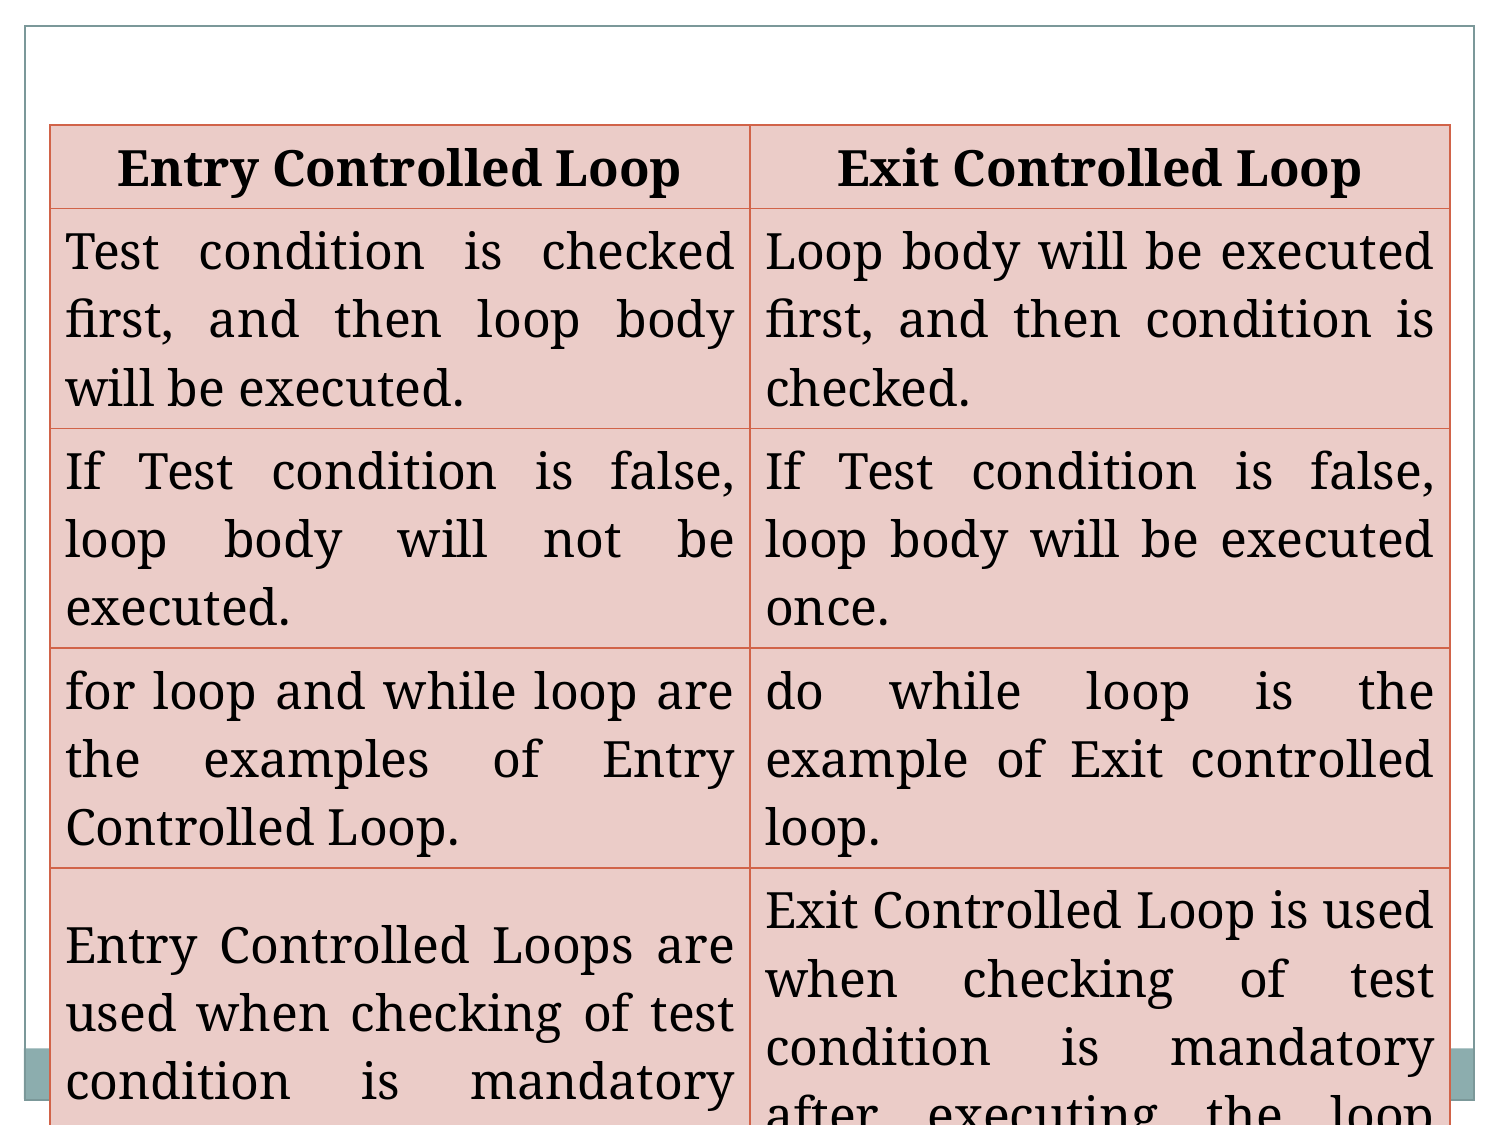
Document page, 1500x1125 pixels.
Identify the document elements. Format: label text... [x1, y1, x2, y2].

table_cell do while loop is the example of Exit controlled loop. [751, 649, 1449, 867]
table_cell Entry Controlled Loops are used when checking of test condition is mandatory before executing loop body. [51, 869, 749, 1125]
table_cell Loop body will be executed first, and then condition is checked. [751, 209, 1449, 428]
table_cell Exit Controlled Loop is used when checking of test condition is mandatory after executing the loop body. [751, 869, 1449, 1125]
table_cell Test condition is checked first, and then loop body will be executed. [51, 209, 749, 428]
table_cell If Test condition is false, loop body will be executed once. [751, 429, 1449, 647]
table_cell If Test condition is false, loop body will not be executed. [51, 429, 749, 647]
table_header Exit Controlled Loop [751, 126, 1449, 208]
table_cell for loop and while loop are the examples of Entry Controlled Loop. [51, 649, 749, 867]
table_header Entry Controlled Loop [51, 126, 749, 208]
